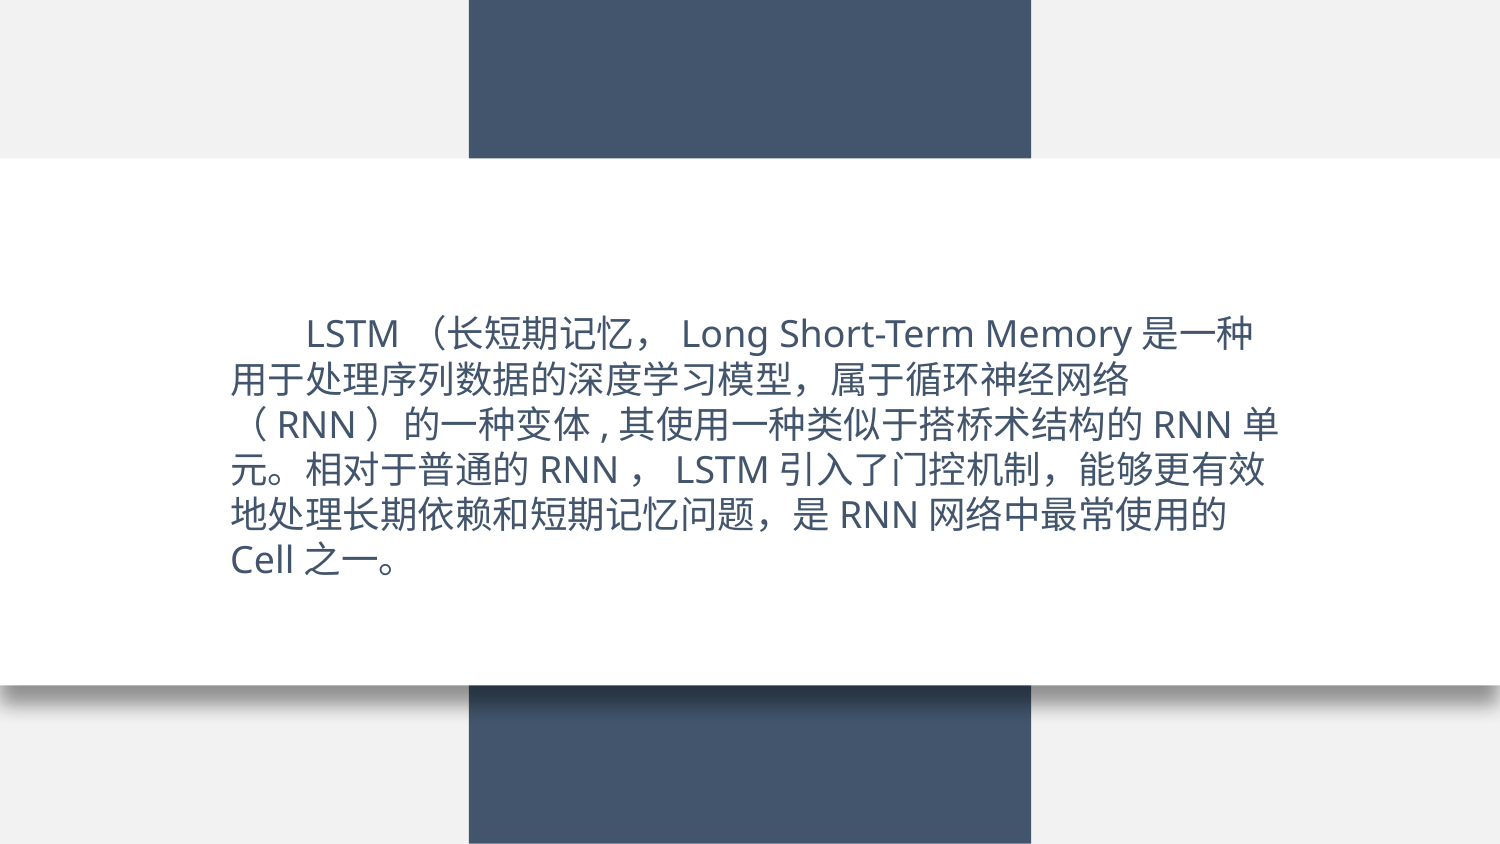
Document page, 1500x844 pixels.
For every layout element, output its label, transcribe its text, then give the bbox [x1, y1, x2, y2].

text_box LSTM（长短期记忆，Long Short-Term Memory是一种用于处理序列数据的深度学习模型，属于循环神经网络（RNN）的一种变体,其使用一种类似于搭桥术结构的RNN单元。相对于普通的RNN，LSTM引入了门控机制，能够更有效地处理长期依赖和短期记忆问题，是RNN网络中最常使用的Cell之一。 [215, 298, 1304, 588]
